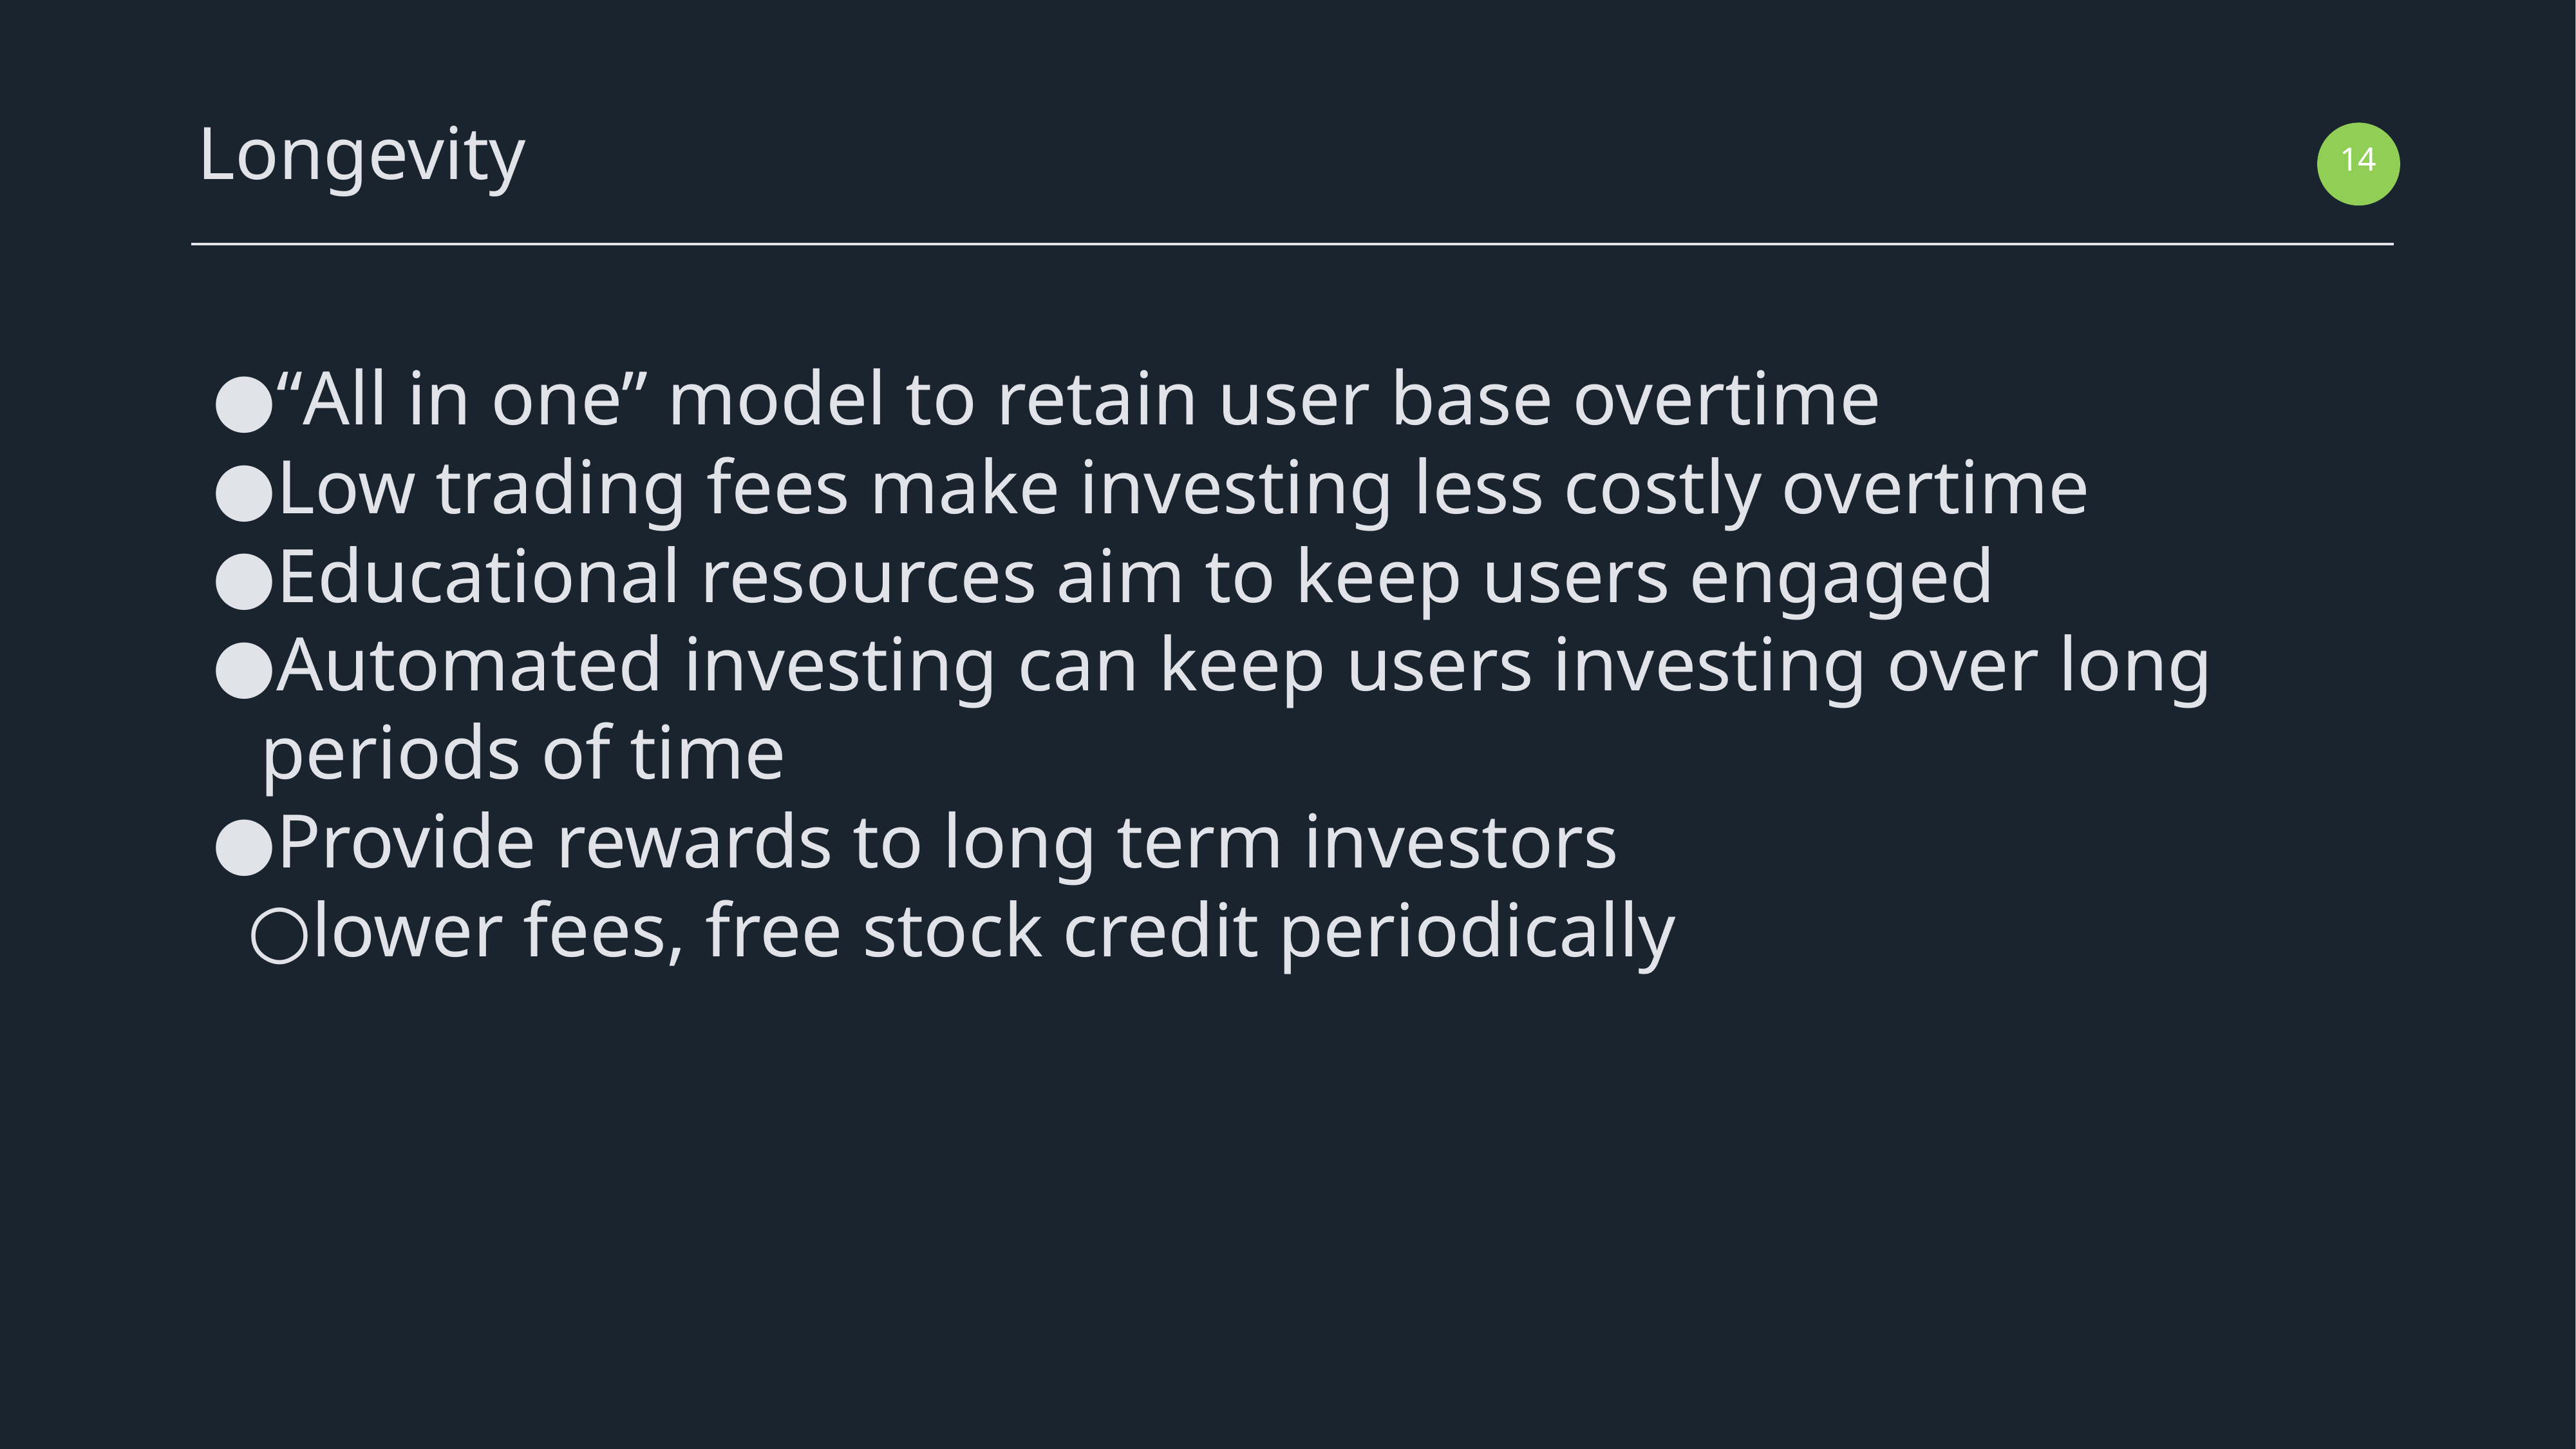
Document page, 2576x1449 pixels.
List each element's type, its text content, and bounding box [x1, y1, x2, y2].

slide_number ‹#› [2309, 125, 2407, 196]
text_box “All in one” model to retain user base overtime Low trading fees make investing less costly overtime Educational resources aim to keep users engaged Automated investing can keep users investing over long periods of time Provide rewards to long term investors lower fees, free stock credit periodically [202, 341, 2394, 1286]
text_box Longevity [187, 102, 2013, 200]
